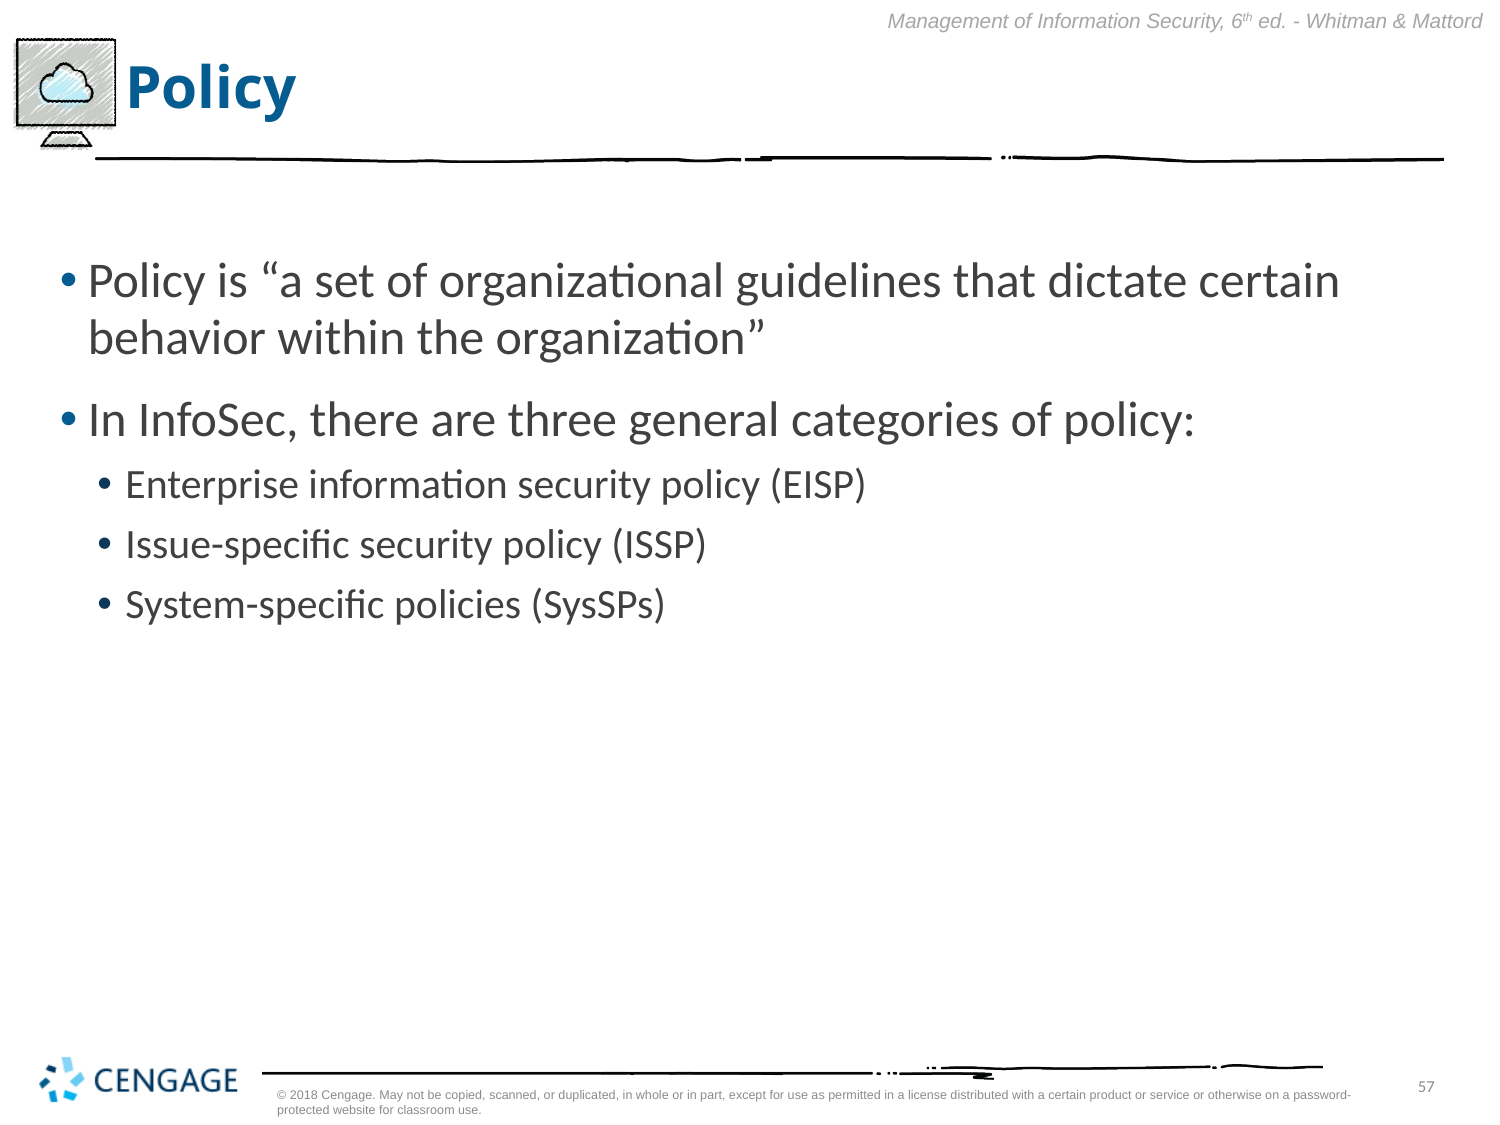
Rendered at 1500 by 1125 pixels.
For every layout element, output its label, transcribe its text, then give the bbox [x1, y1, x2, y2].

picture [262, 1064, 1323, 1080]
title Policy [125, 60, 1442, 121]
list Policy is “a set of organizational guidelines that dictate certain behavior within the organization” In InfoSec, there are three general categories of policy: Enterprise information security policy (EISP) Issue-specific security policy (ISSP) System-specific policies (SysSPs) [59, 252, 1441, 633]
picture [19, 1043, 250, 1115]
picture [13, 36, 117, 151]
picture [95, 155, 1444, 163]
